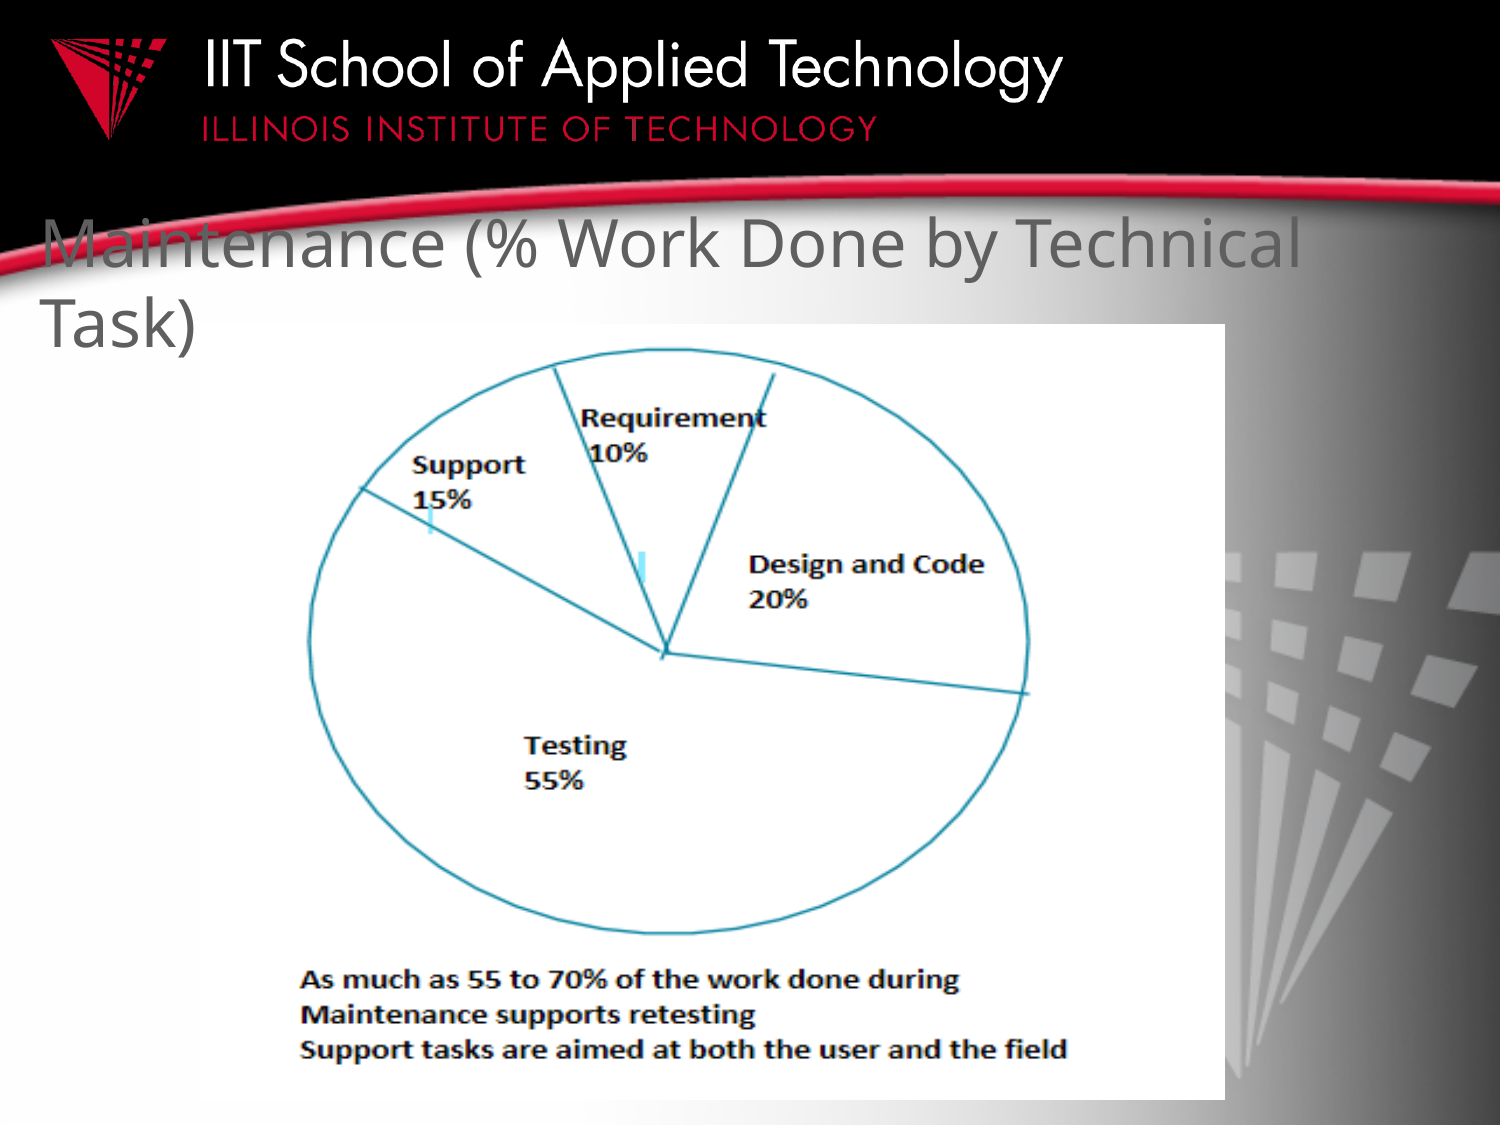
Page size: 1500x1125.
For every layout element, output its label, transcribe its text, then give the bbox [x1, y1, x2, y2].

title Maintenance (% Work Done by Technical Task) [24, 237, 1476, 326]
picture [0, 0, 1500, 1125]
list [199, 324, 1226, 1101]
